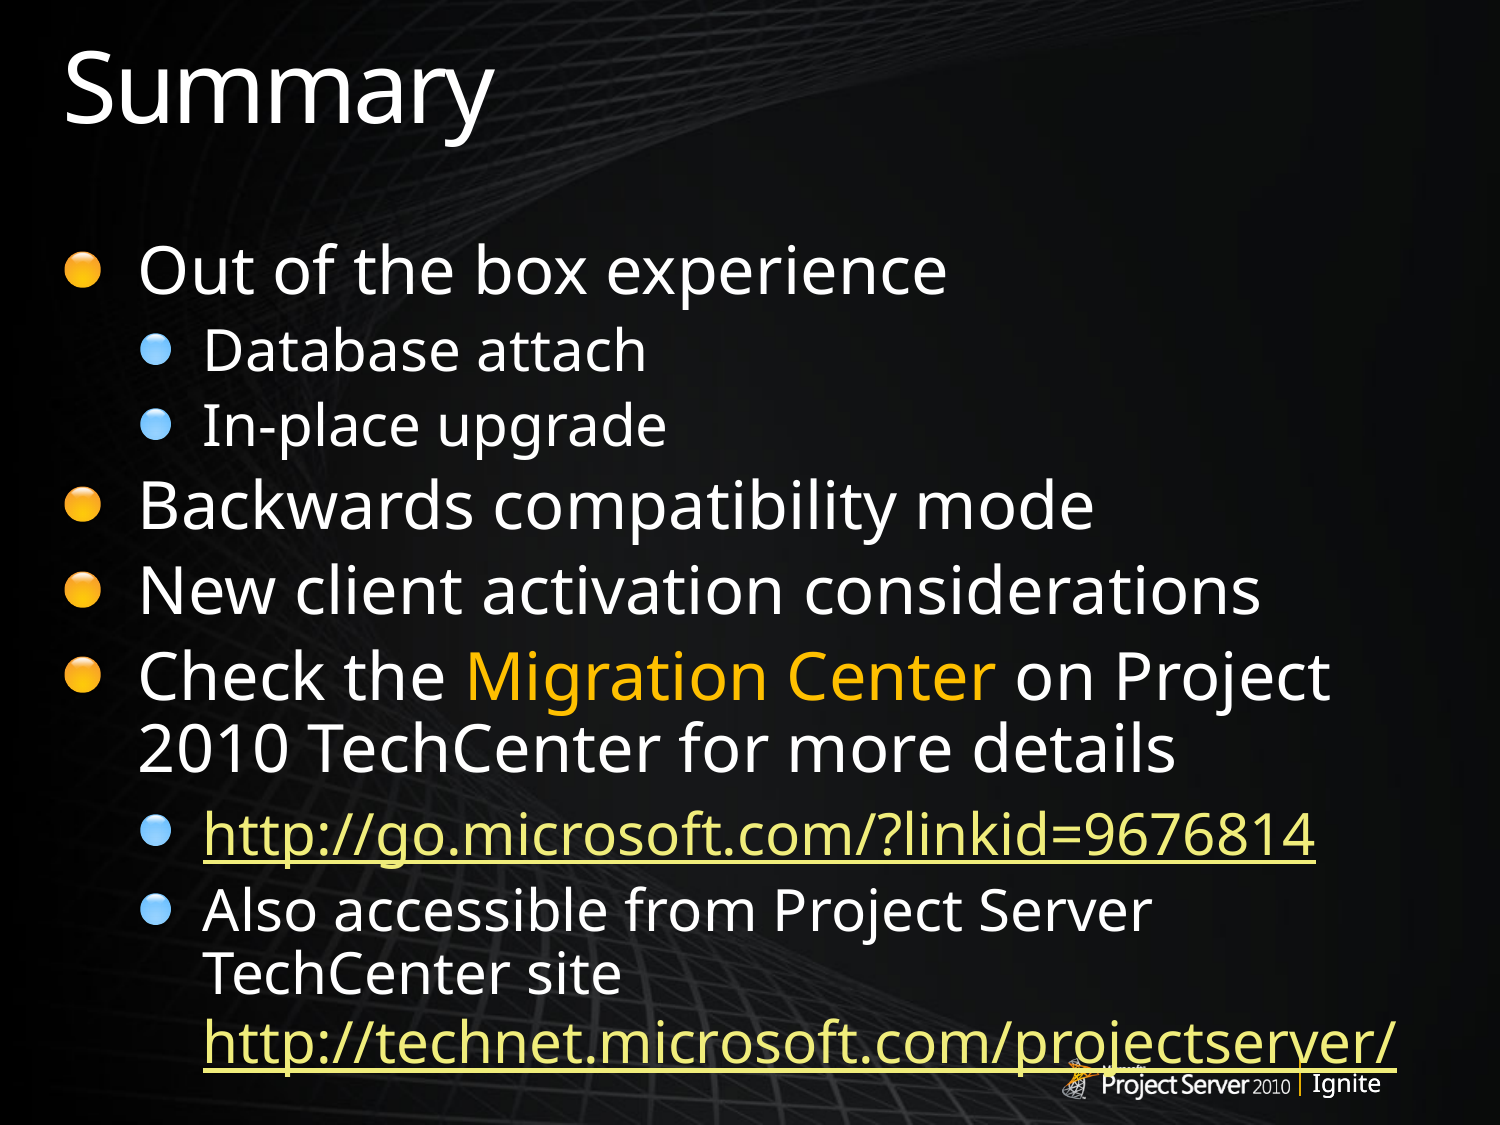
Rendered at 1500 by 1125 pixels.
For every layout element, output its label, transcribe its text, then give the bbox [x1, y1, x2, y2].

list Out of the box experience Database attach In-place upgrade Backwards compatibility mode New client activation considerations Check the Migration Center on Project 2010 TechCenter for more details http://go.microsoft.com/?linkid=9676814 Also accessible from Project Server TechCenter site http://technet.microsoft.com/projectserver/ [62, 237, 1438, 1025]
title Summary [62, 37, 1438, 147]
picture [0, 0, 1500, 1125]
